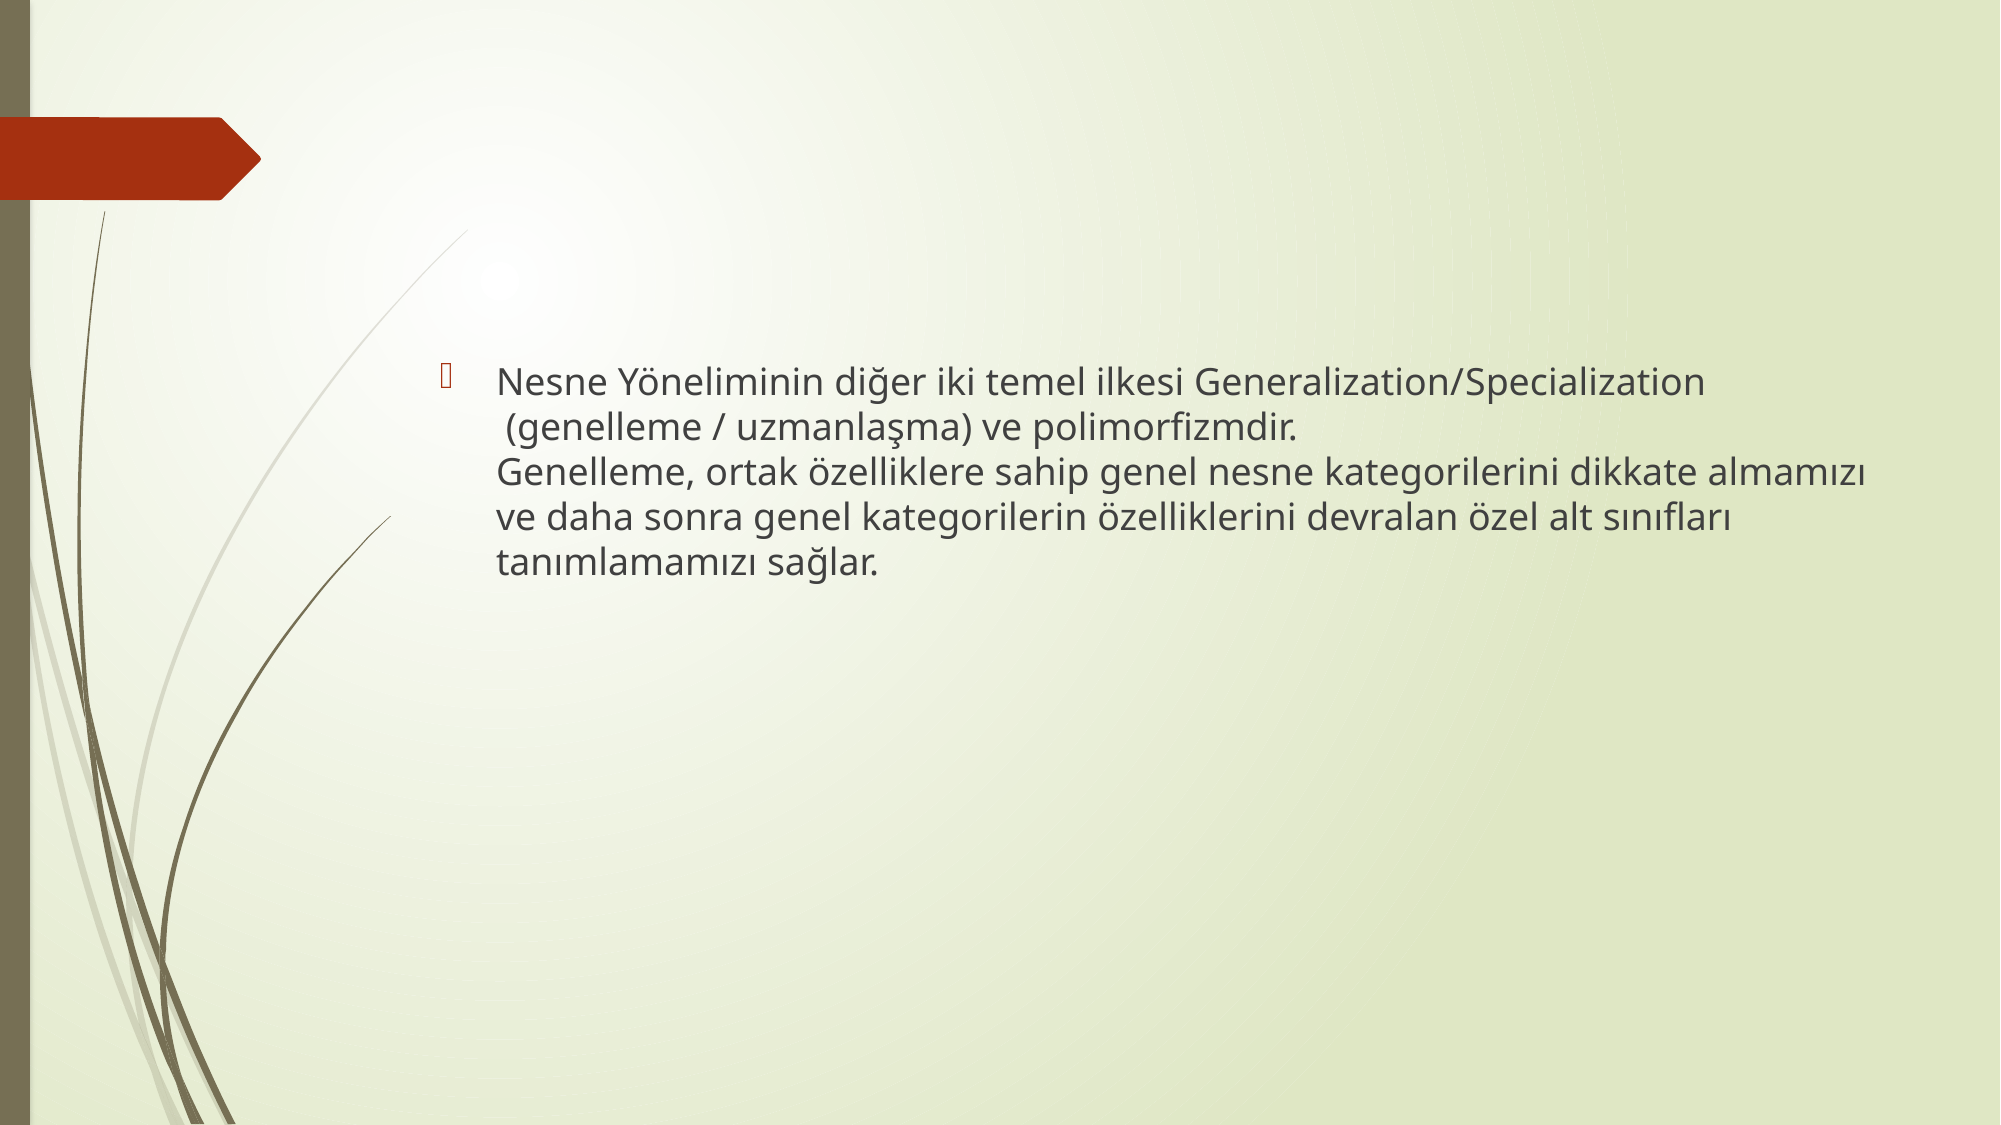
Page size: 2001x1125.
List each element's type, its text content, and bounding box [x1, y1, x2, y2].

list Nesne Yöneliminin diğer iki temel ilkesi Generalization/Specialization (genelleme / uzmanlaşma) ve polimorfizmdir. Genelleme, ortak özelliklere sahip genel nesne kategorilerini dikkate almamızı ve daha sonra genel kategorilerin özelliklerini devralan özel alt sınıfları tanımlamamızı sağlar. [424, 350, 1888, 970]
